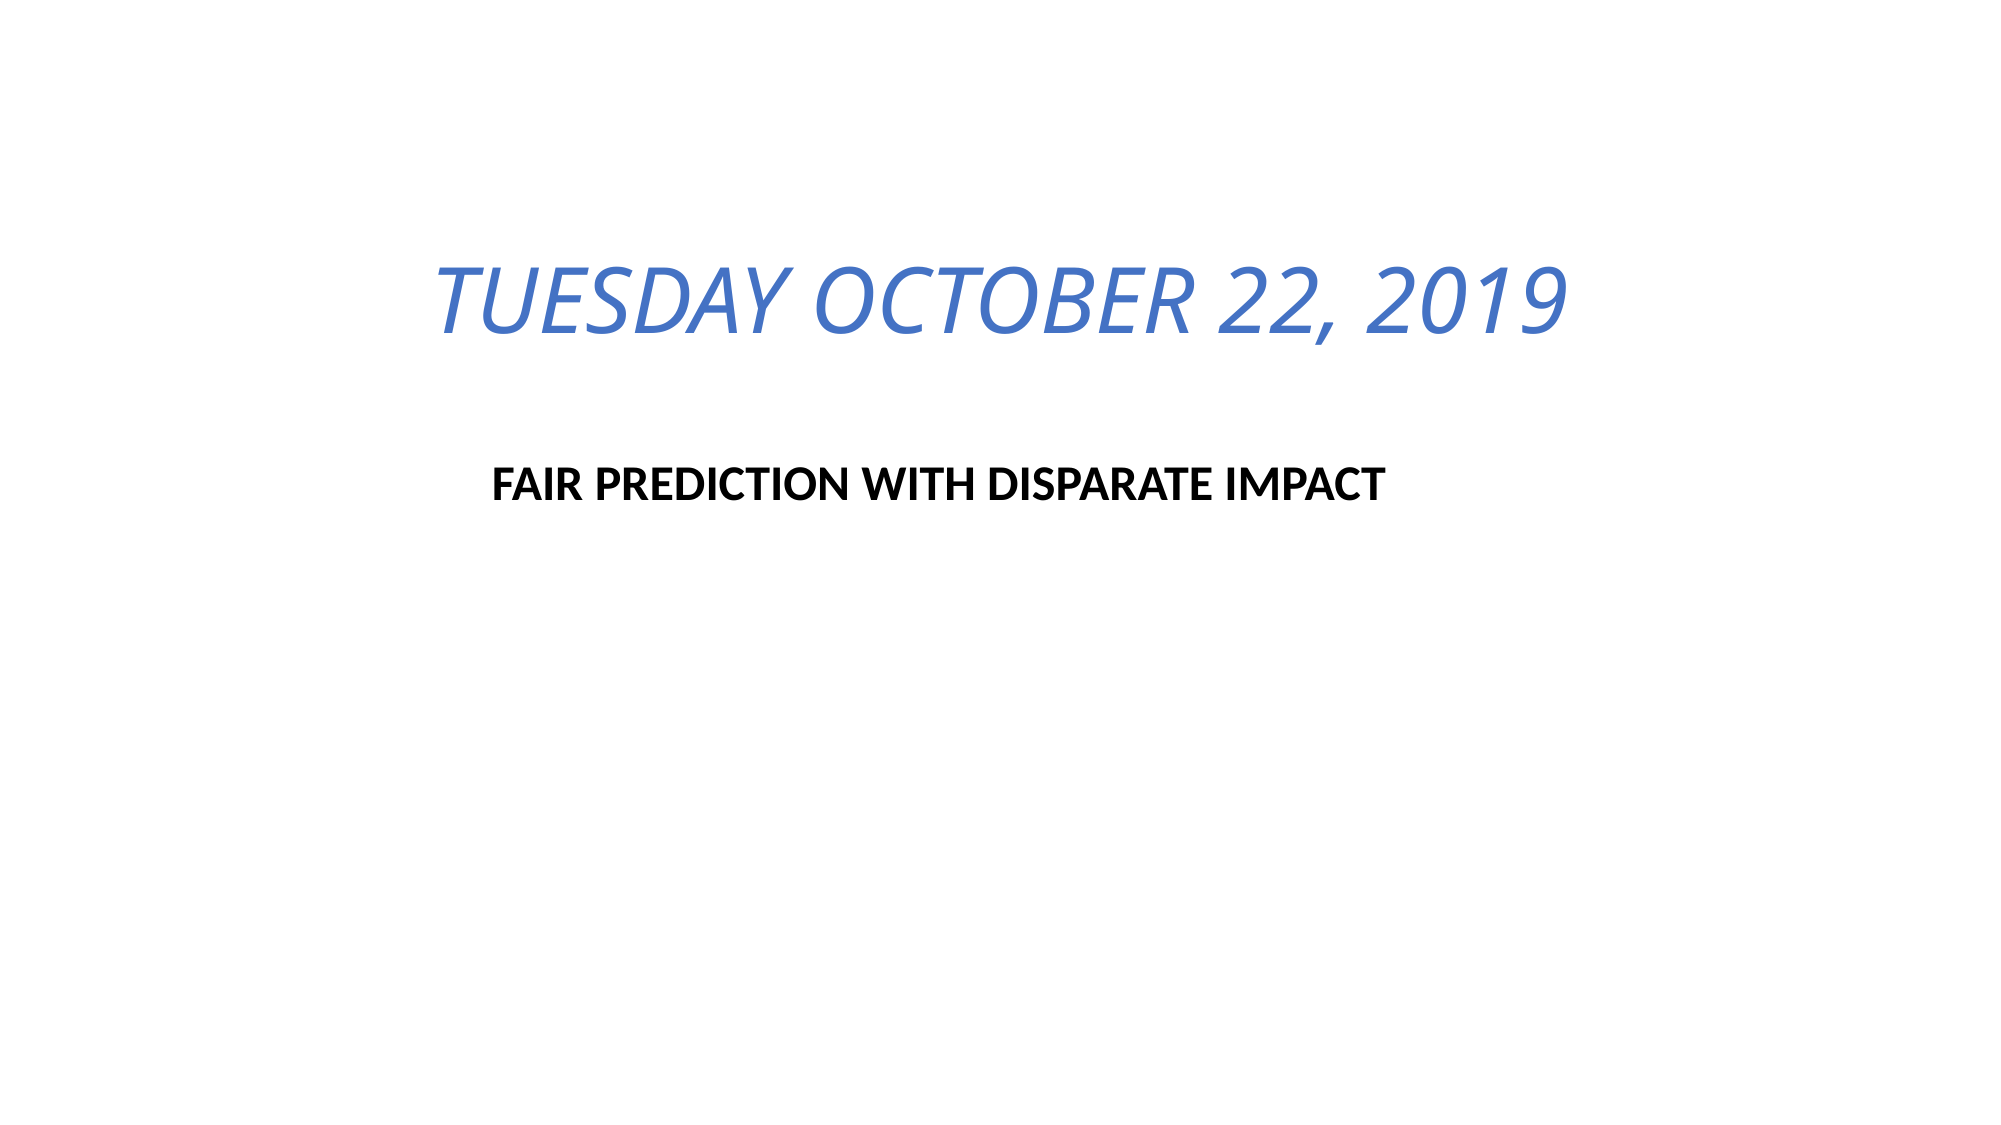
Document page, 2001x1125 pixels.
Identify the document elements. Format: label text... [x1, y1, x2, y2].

list Fair Prediction with Disparate Impact [476, 405, 1524, 563]
title Tuesday October 22, 2019 [262, 202, 1738, 406]
